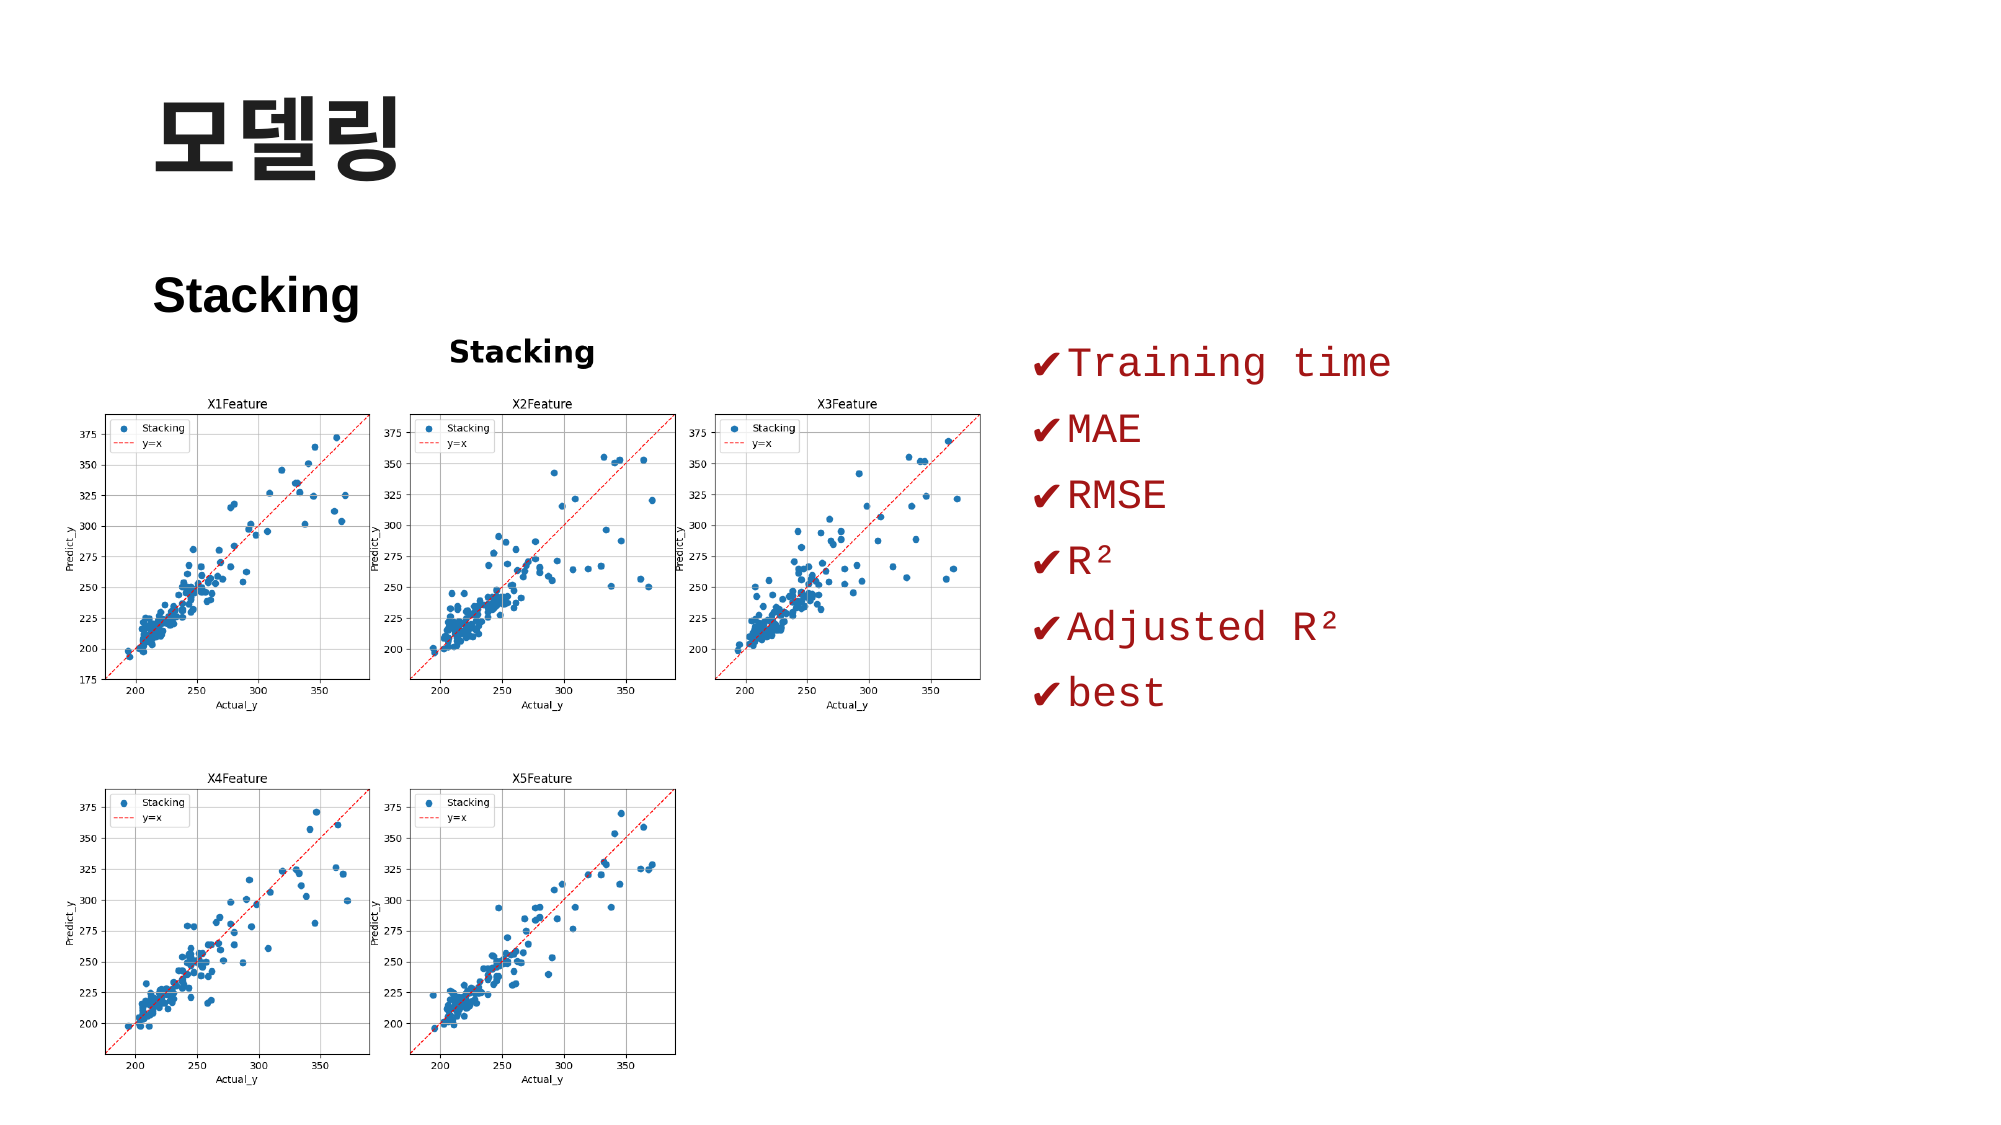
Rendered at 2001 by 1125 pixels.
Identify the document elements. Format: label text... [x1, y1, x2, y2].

list Training time MAE RMSE R² Adjusted R² best [1014, 333, 1863, 1016]
picture [57, 330, 987, 1092]
list Stacking [137, 233, 1863, 332]
title 모델링 [137, 59, 1863, 227]
